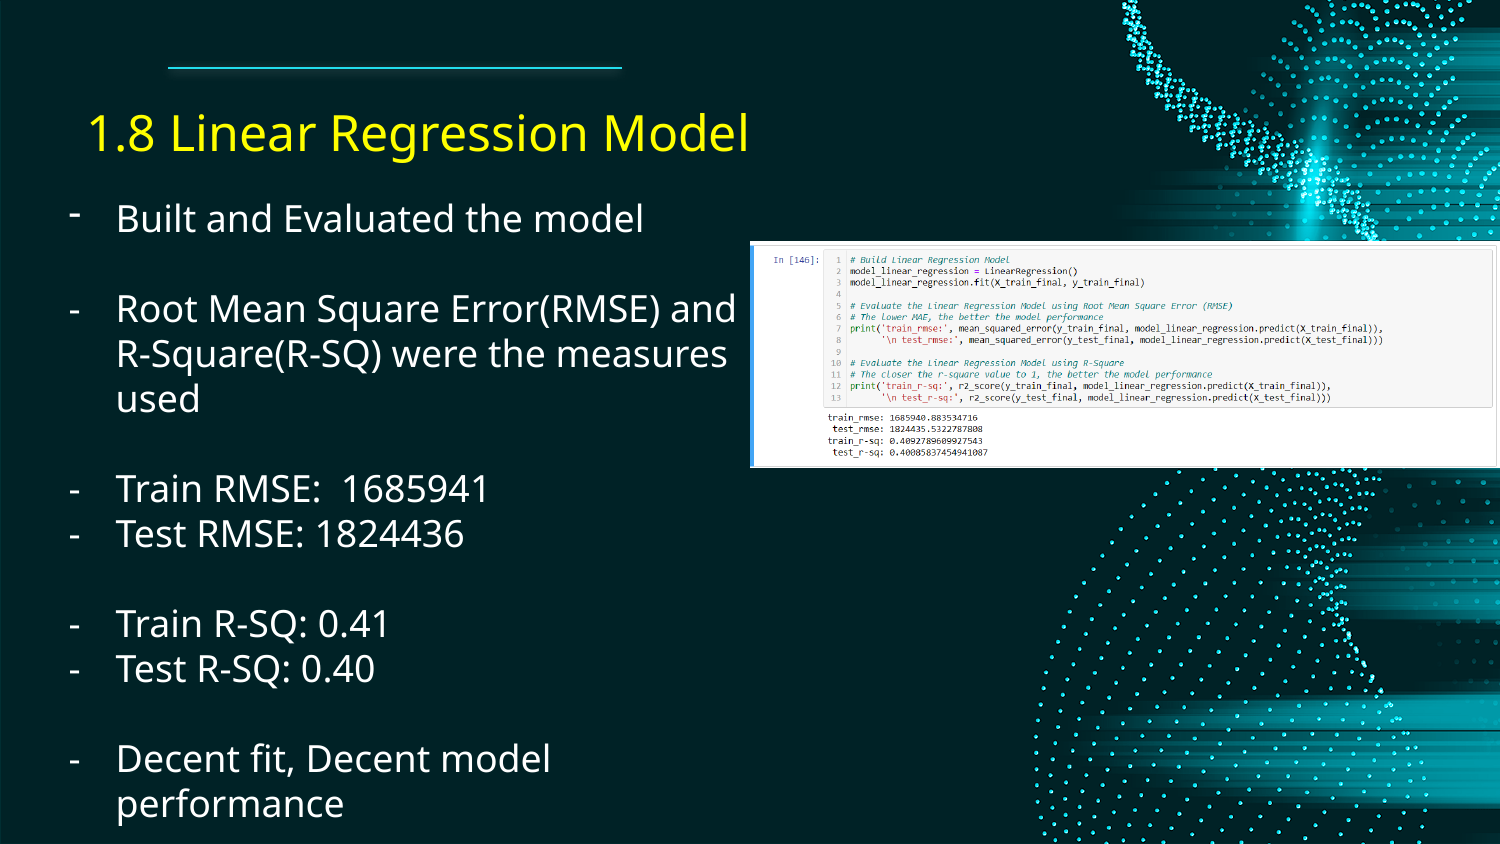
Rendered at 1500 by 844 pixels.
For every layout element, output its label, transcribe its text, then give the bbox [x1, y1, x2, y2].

title 1.8 Linear Regression Model [71, 86, 854, 191]
list Built and Evaluated the model Root Mean Square Error(RMSE) and R-Square(R-SQ) were the measures used Train RMSE: 1685941 Test RMSE: 1824436 Train R-SQ: 0.41 Test R-SQ: 0.40 Decent fit, Decent model performance [53, 180, 781, 805]
picture [0, 0, 1500, 844]
